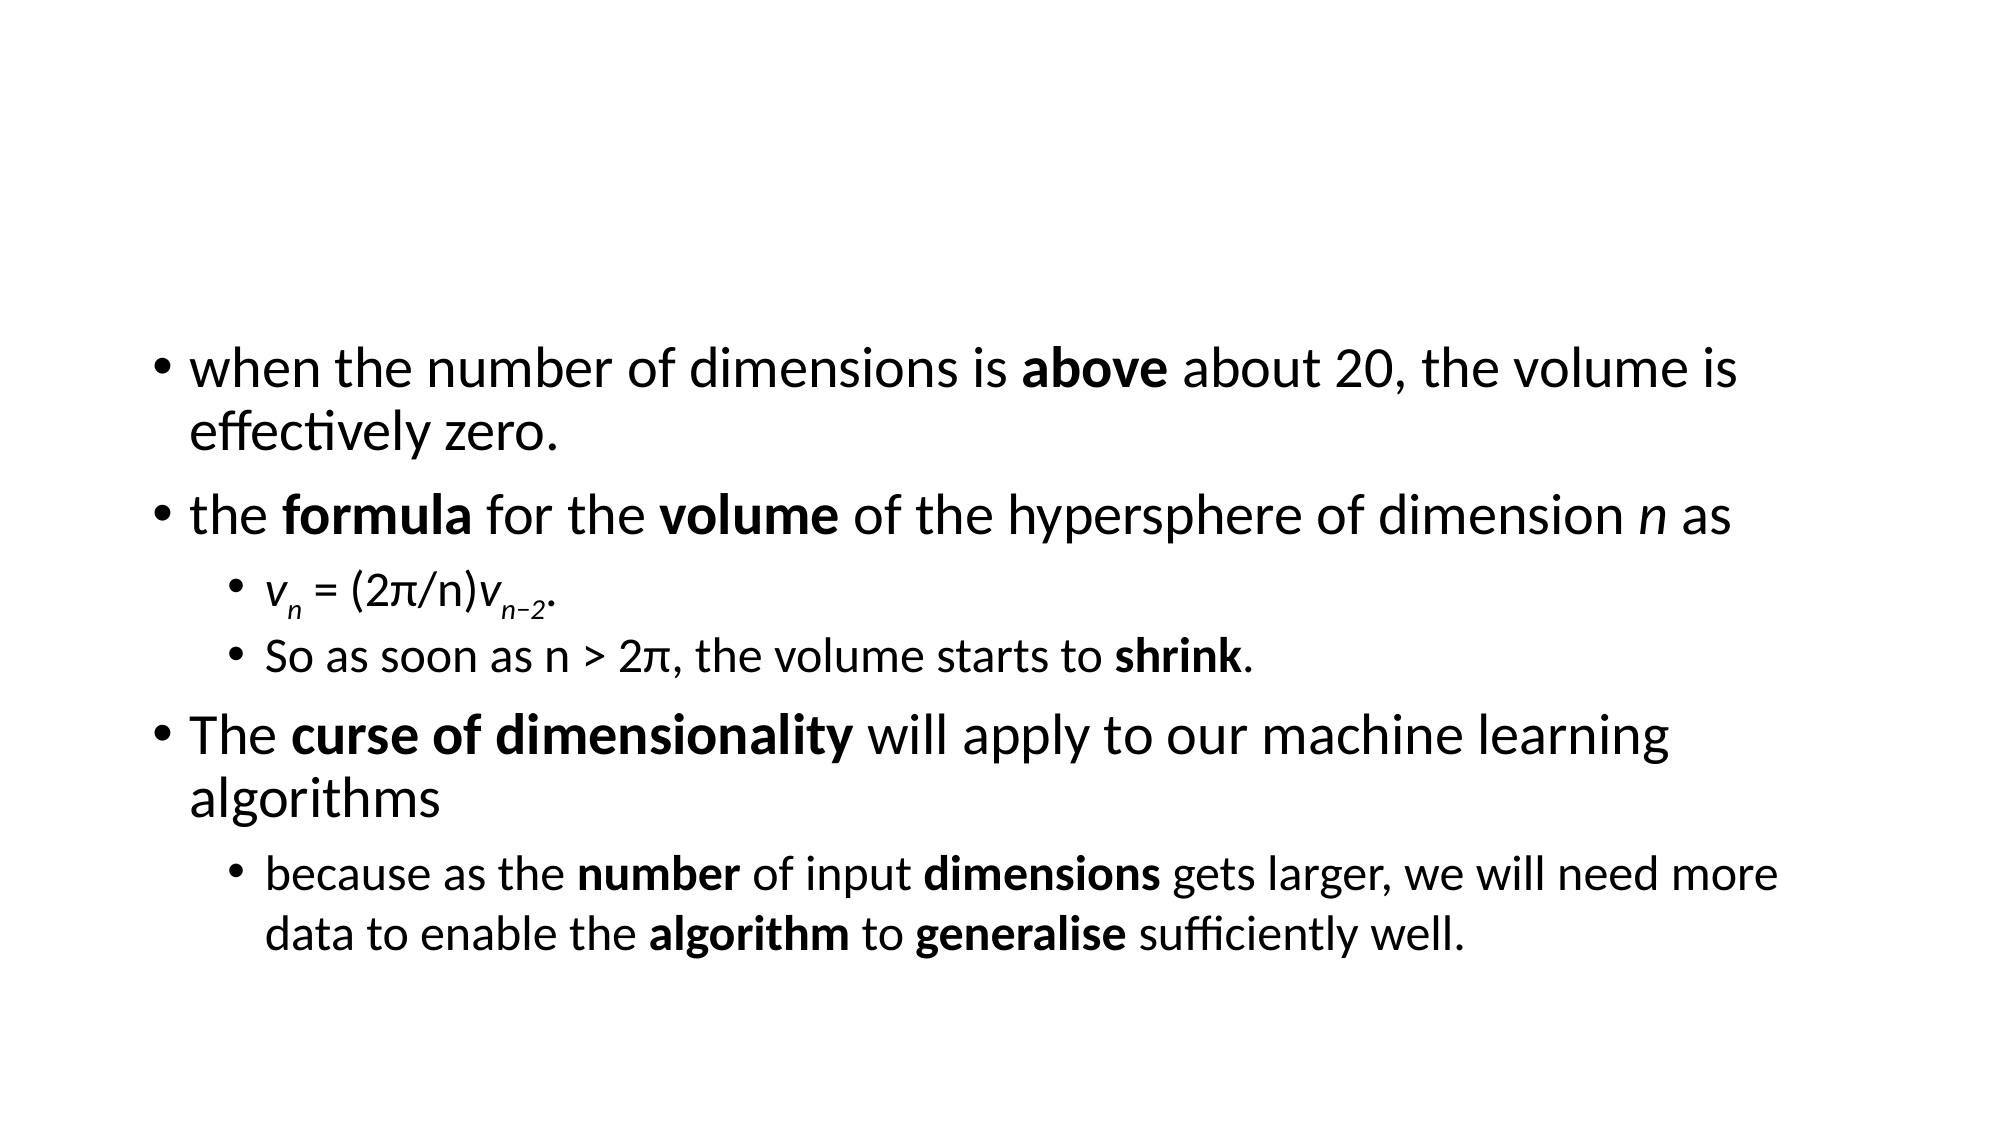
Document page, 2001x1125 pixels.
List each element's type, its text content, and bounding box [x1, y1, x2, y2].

list when the number of dimensions is above about 20, the volume is effectively zero. the formula for the volume of the hypersphere of dimension n as vn = (2π/n)vn−2. So as soon as n > 2π, the volume starts to shrink. The curse of dimensionality will apply to our machine learning algorithms because as the number of input dimensions gets larger, we will need more data to enable the algorithm to generalise sufficiently well. [137, 330, 1863, 1074]
